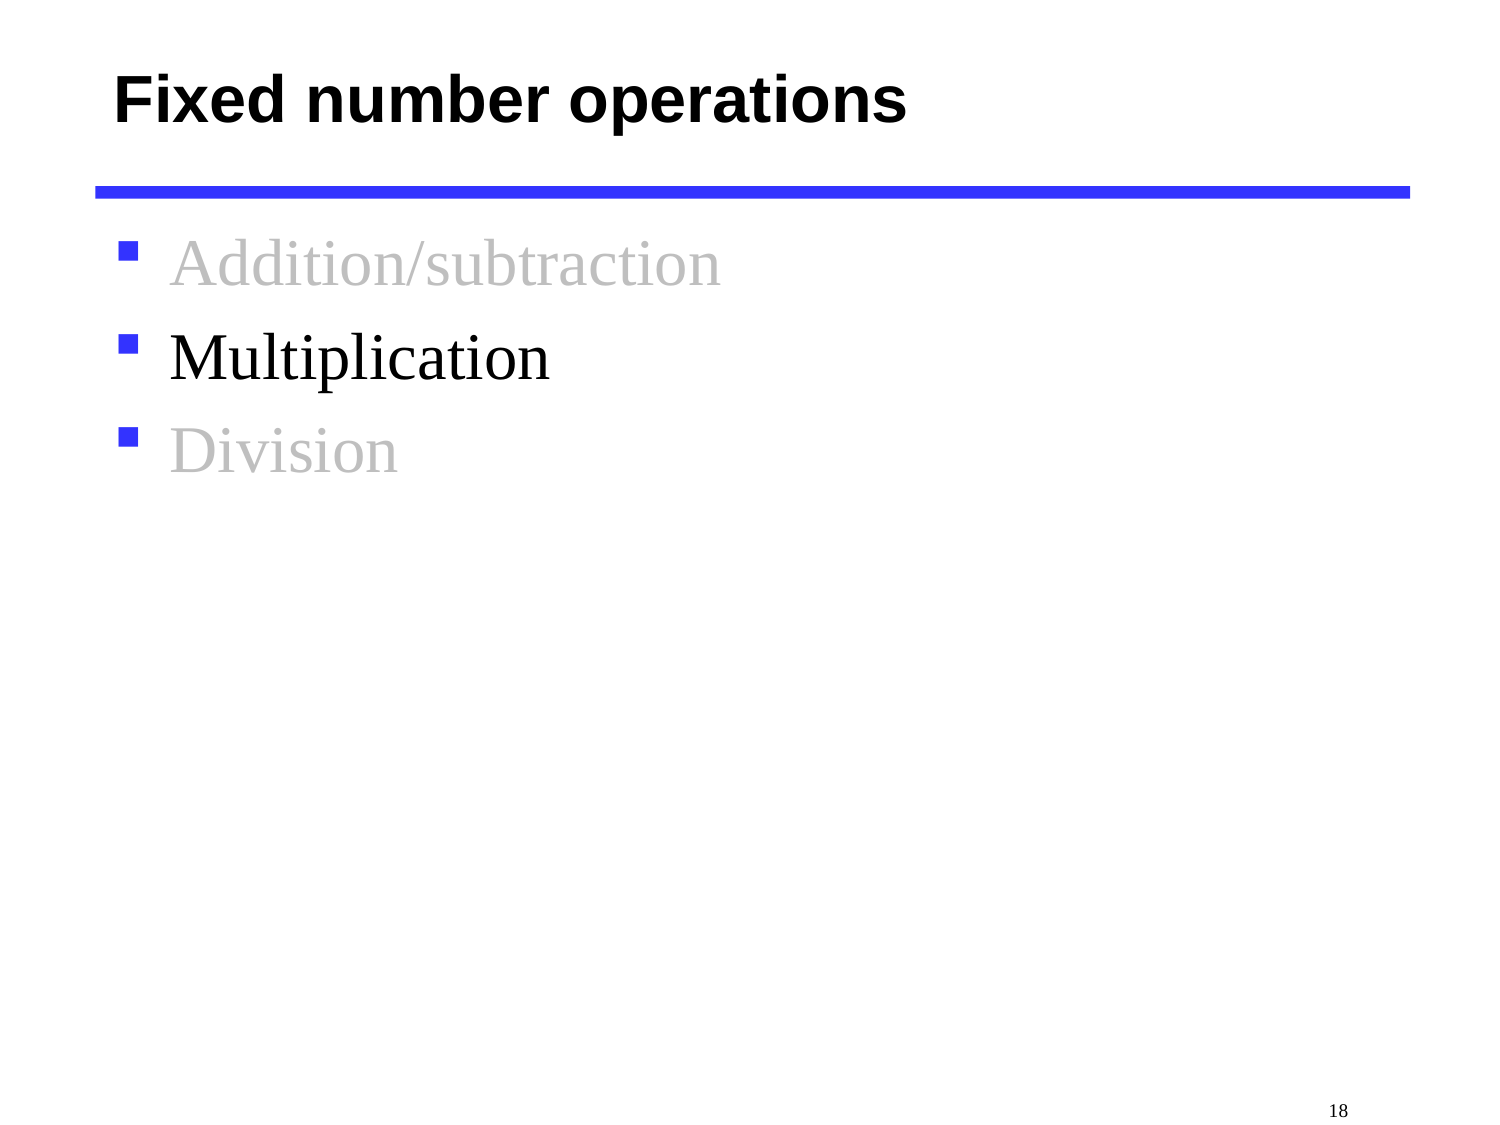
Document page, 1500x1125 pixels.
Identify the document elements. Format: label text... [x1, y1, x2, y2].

list Addition/subtraction Multiplication Division [98, 211, 1374, 1037]
title Fixed number operations [98, 11, 1374, 180]
slide_number 18 [1185, 1068, 1500, 1125]
